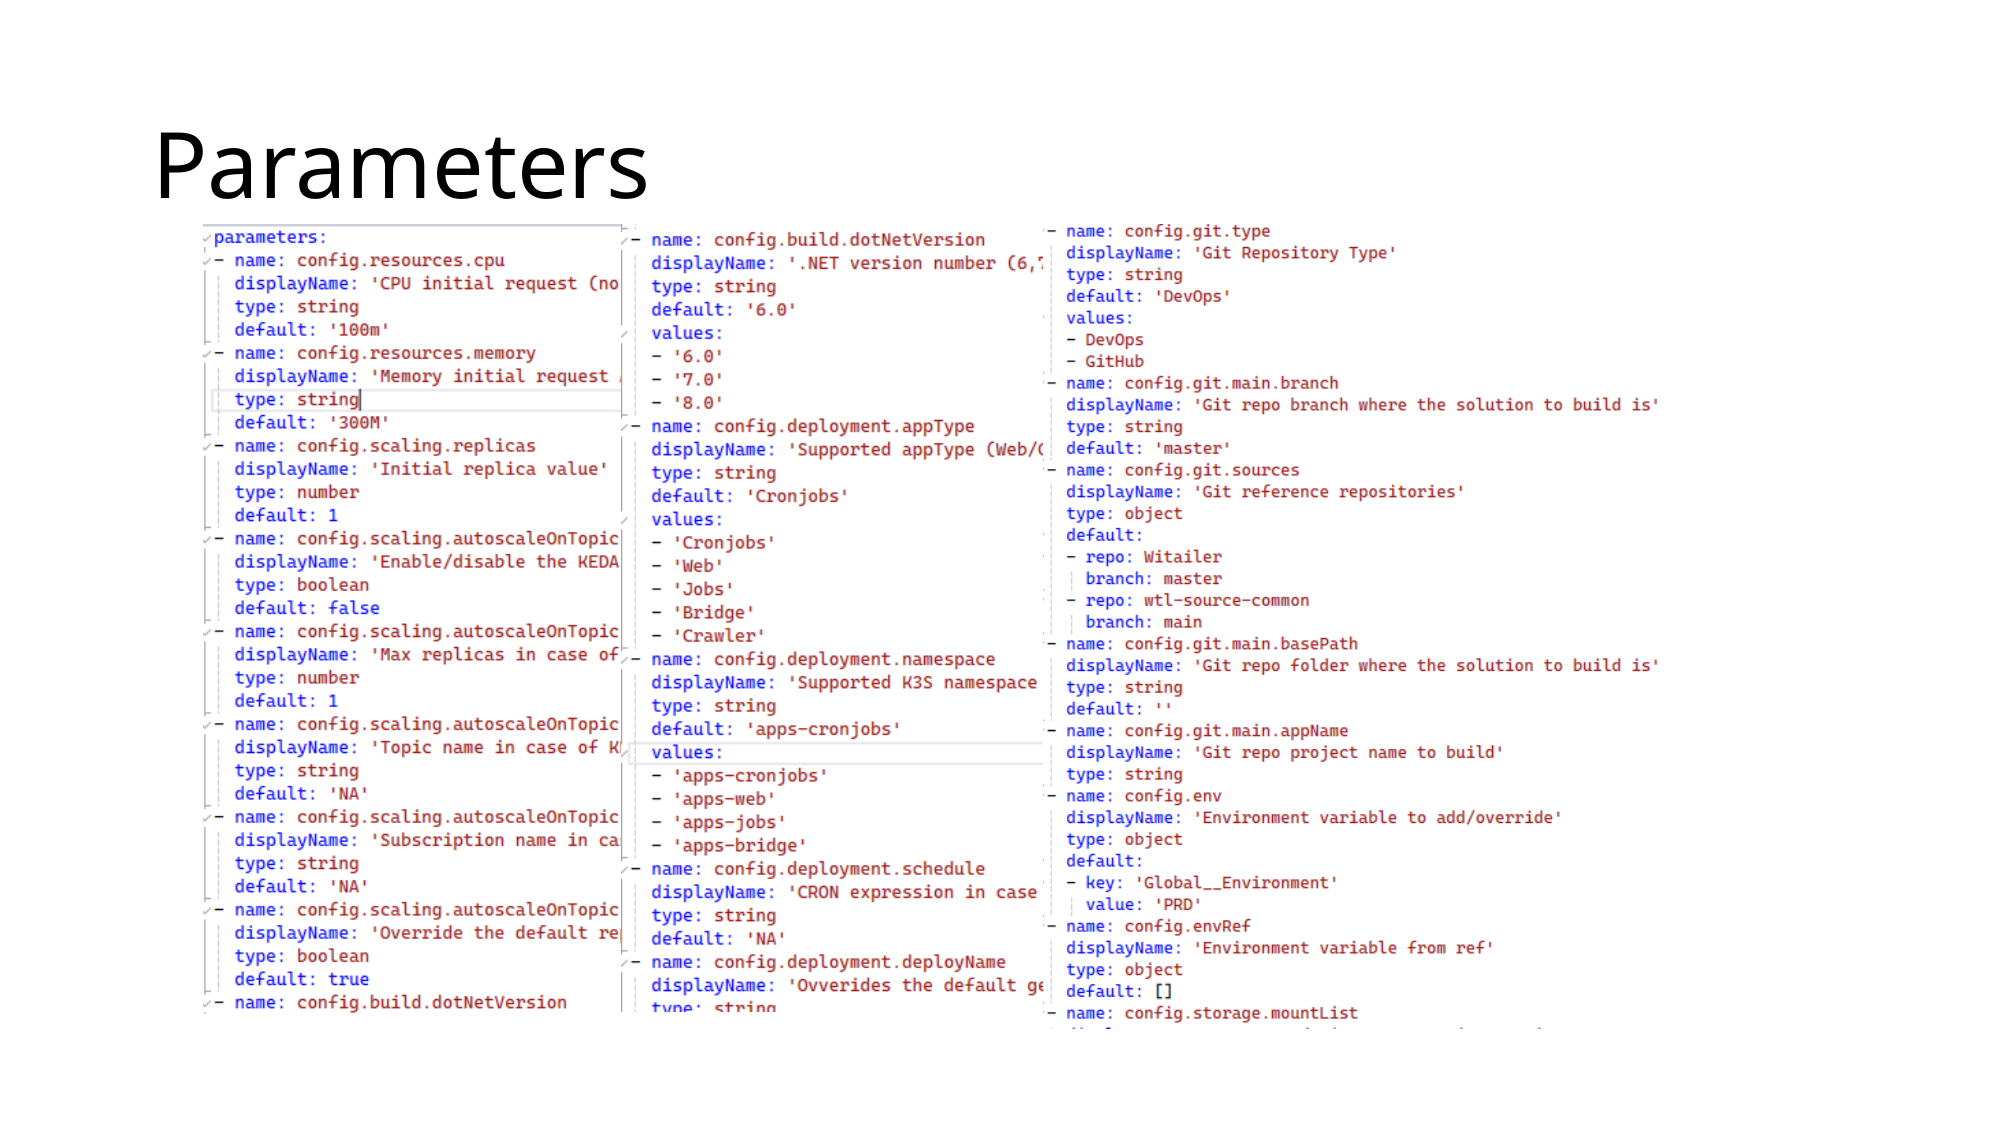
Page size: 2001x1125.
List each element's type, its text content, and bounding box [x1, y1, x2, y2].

picture [203, 224, 1877, 1030]
title Parameters [137, 59, 1863, 278]
